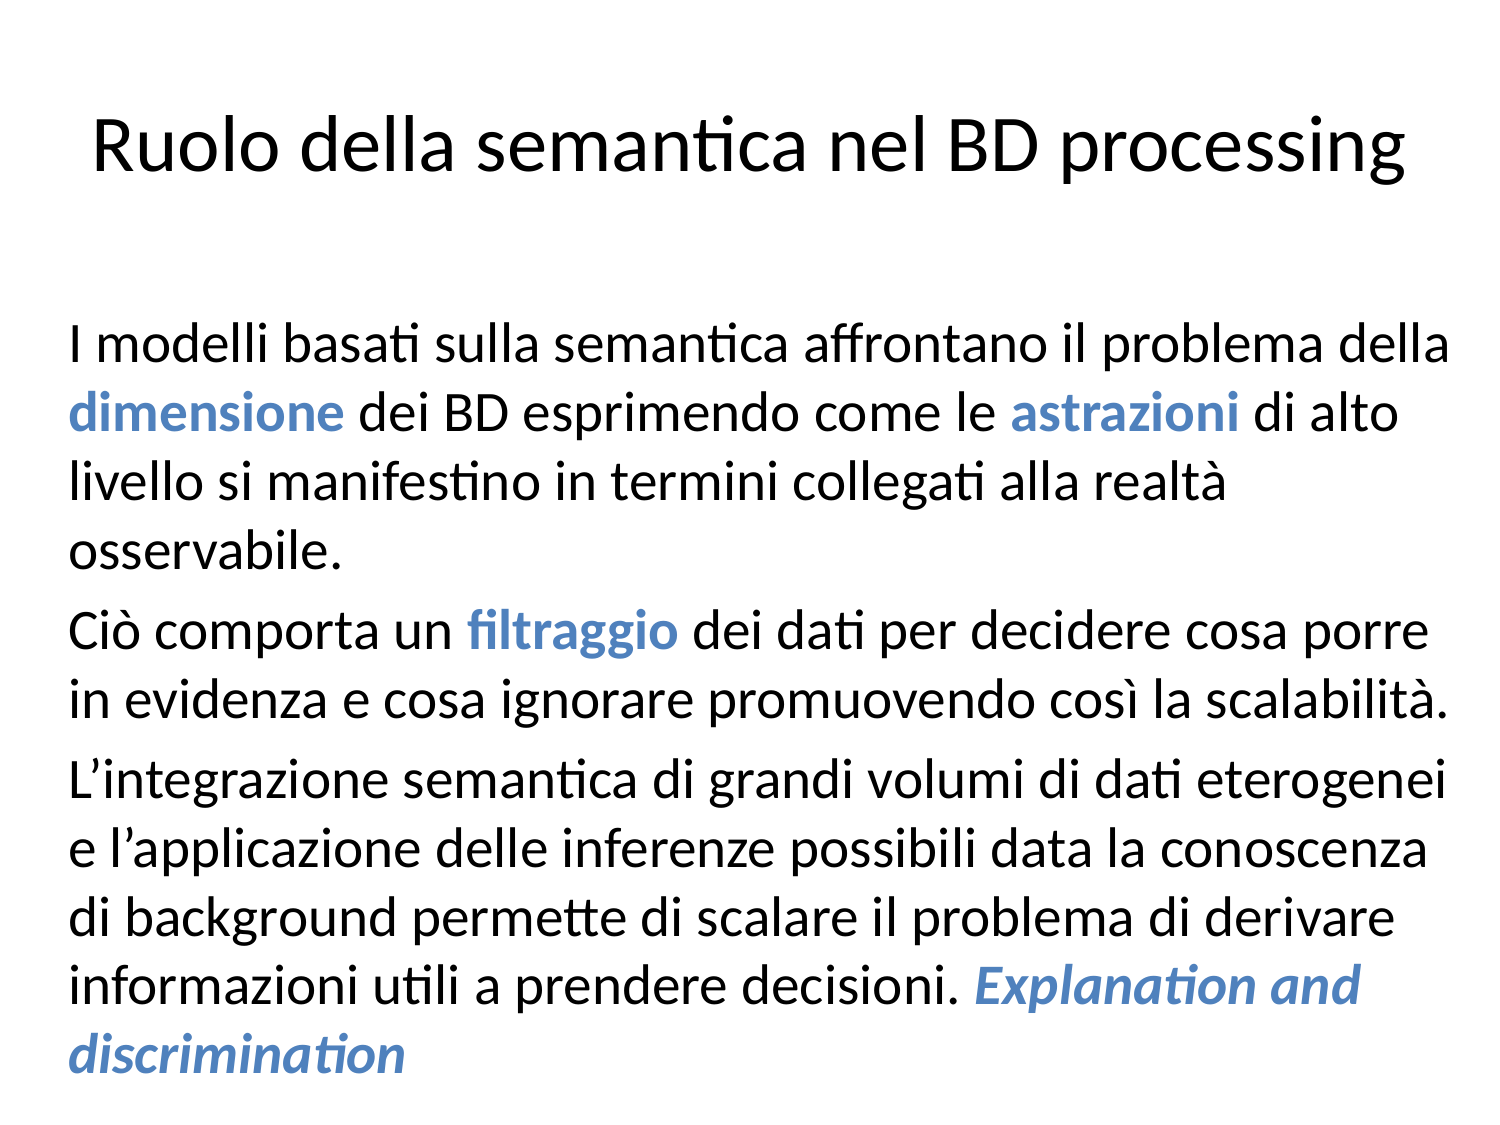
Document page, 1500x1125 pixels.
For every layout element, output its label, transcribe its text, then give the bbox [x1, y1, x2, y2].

list I modelli basati sulla semantica affrontano il problema della dimensione dei BD esprimendo come le astrazioni di alto livello si manifestino in termini collegati alla realtà osservabile. Ciò comporta un filtraggio dei dati per decidere cosa porre in evidenza e cosa ignorare promuovendo così la scalabilità. L’integrazione semantica di grandi volumi di dati eterogenei e l’applicazione delle inferenze possibili data la conoscenza di background permette di scalare il problema di derivare informazioni utili a prendere decisioni. Explanation and discrimination [53, 297, 1471, 1125]
title Ruolo della semantica nel BD processing [75, 45, 1425, 233]
